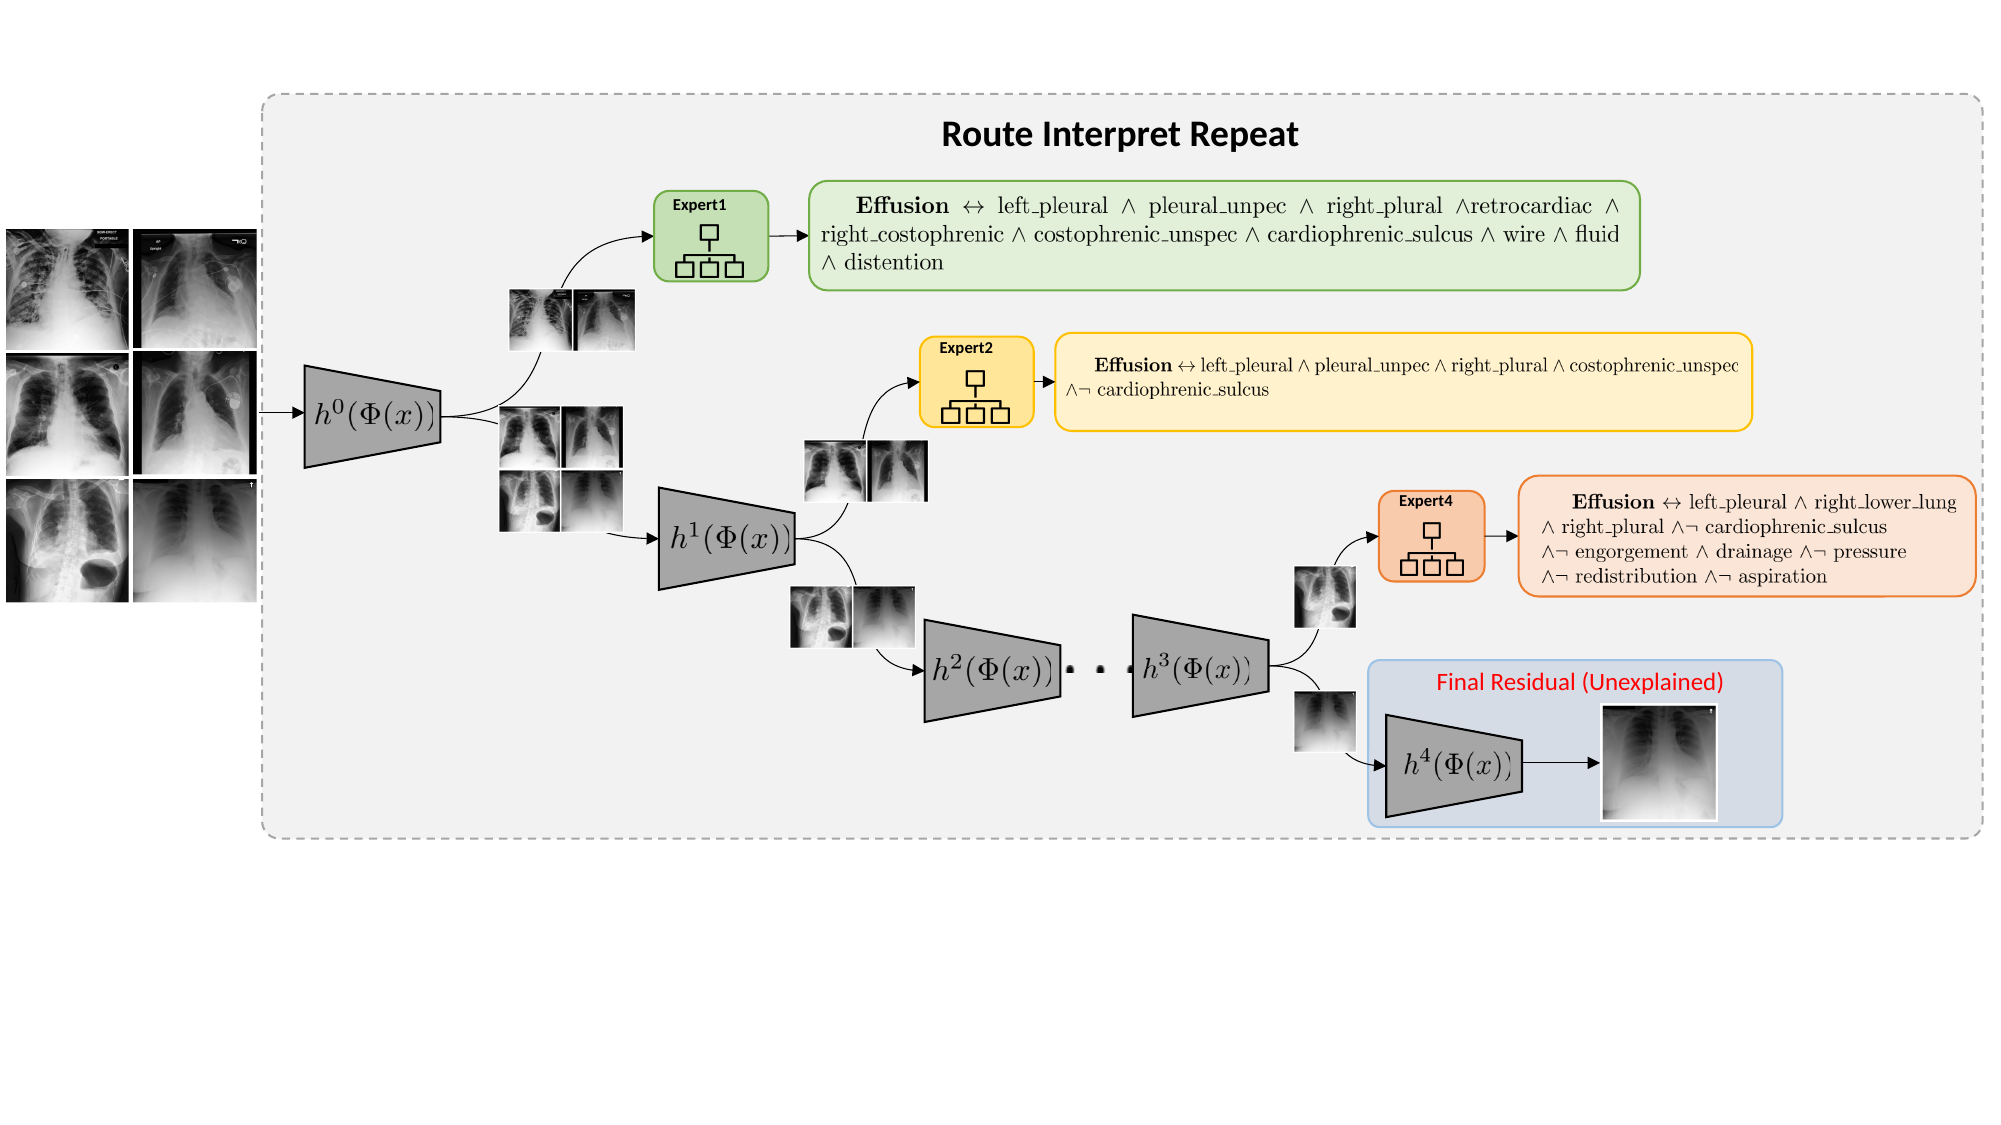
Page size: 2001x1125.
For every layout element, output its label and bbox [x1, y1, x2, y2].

text_box [2, 93, 1983, 839]
